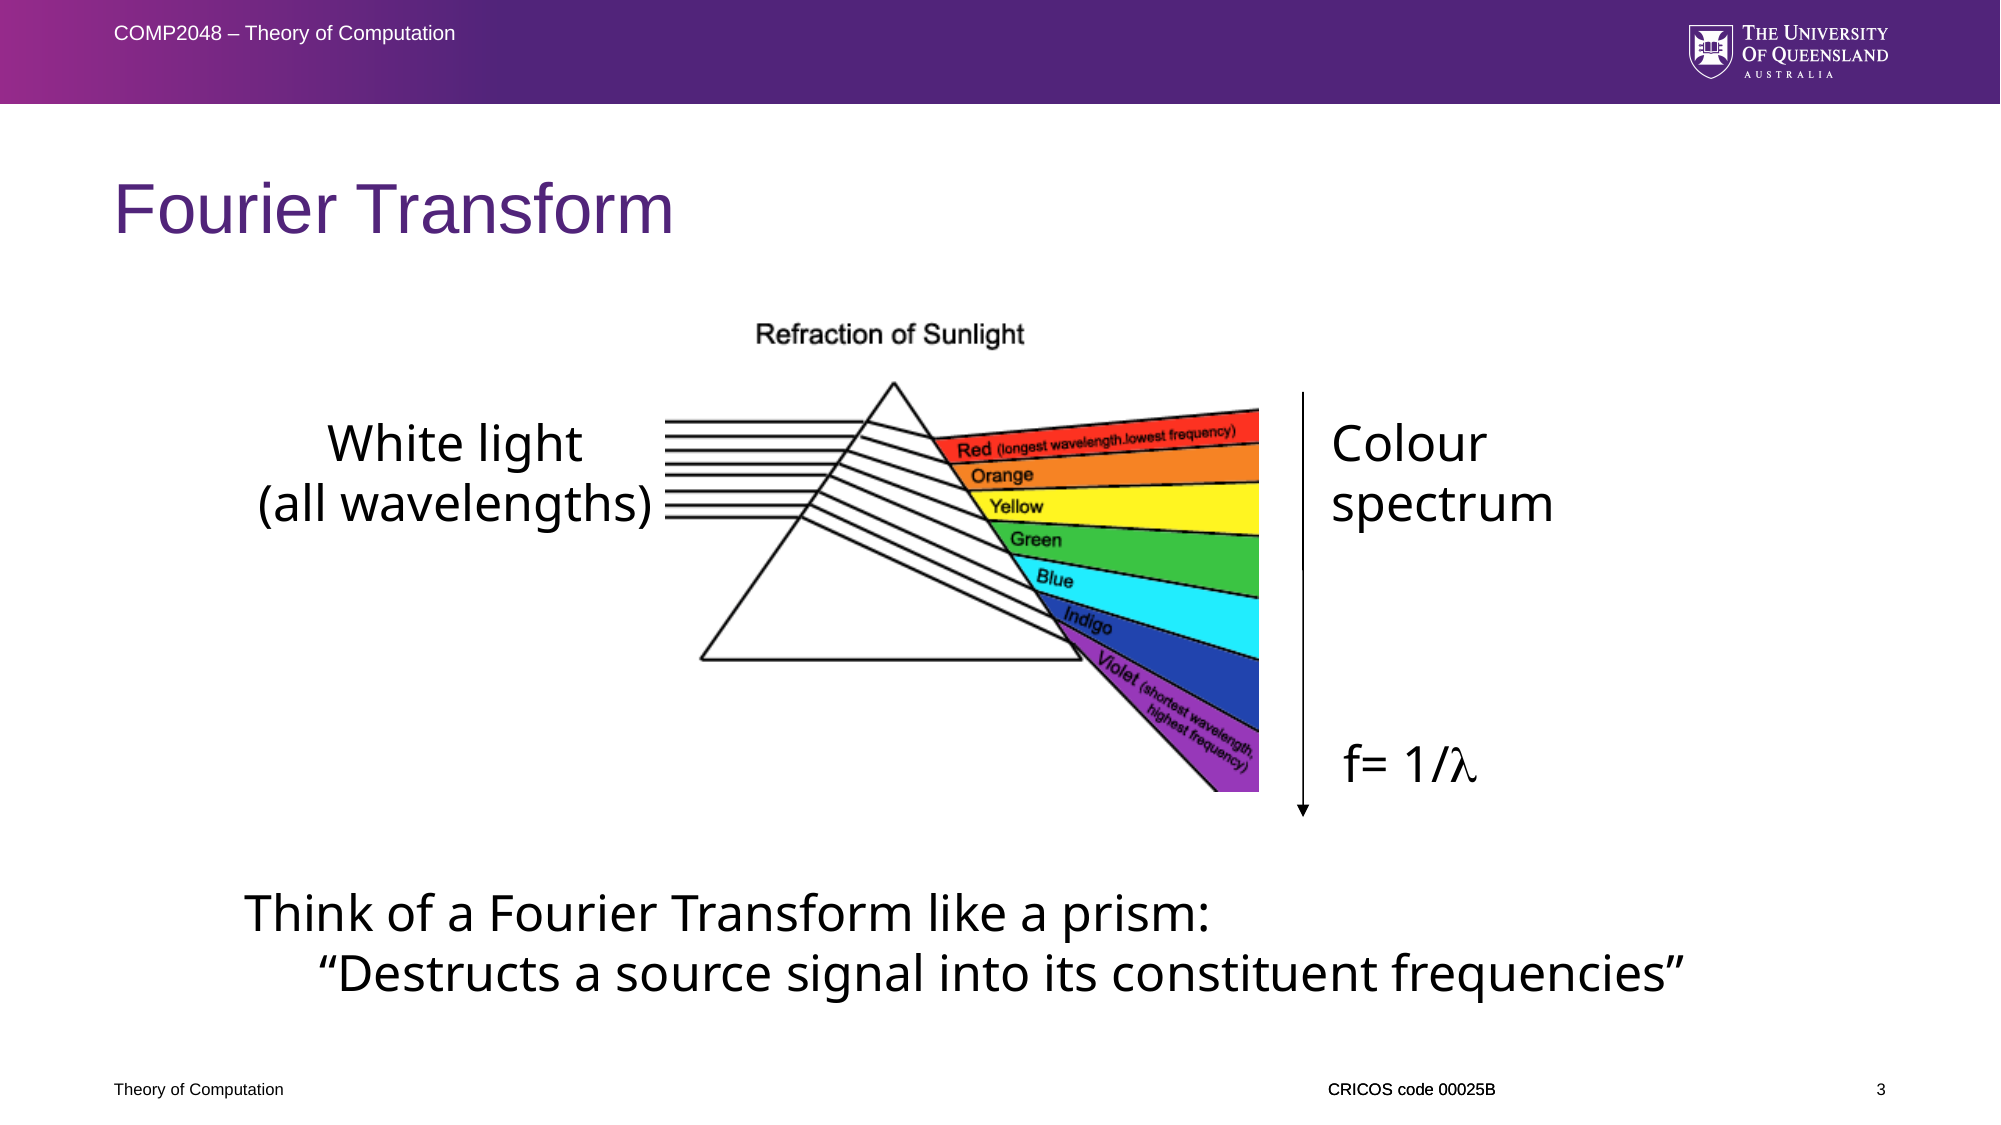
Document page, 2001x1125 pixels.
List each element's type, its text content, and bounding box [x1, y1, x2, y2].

title Fourier Transform [114, 172, 1886, 250]
text_box Think of a Fourier Transform like a prism: “Destructs a source signal into its constituent frequencies” [229, 873, 1700, 1009]
text_box White light (all wavelengths) [243, 403, 665, 539]
text_box f= 1/ [1329, 724, 1506, 801]
footer Theory of Computation [114, 1069, 666, 1109]
picture [665, 308, 1259, 792]
text_box Colour spectrum [1317, 403, 1571, 539]
slide_number COMP2048 – Theory of Computation [114, 24, 670, 65]
picture [1689, 25, 1888, 79]
text_box [1296, 391, 1310, 818]
slide_number 3 [1838, 1069, 1886, 1109]
